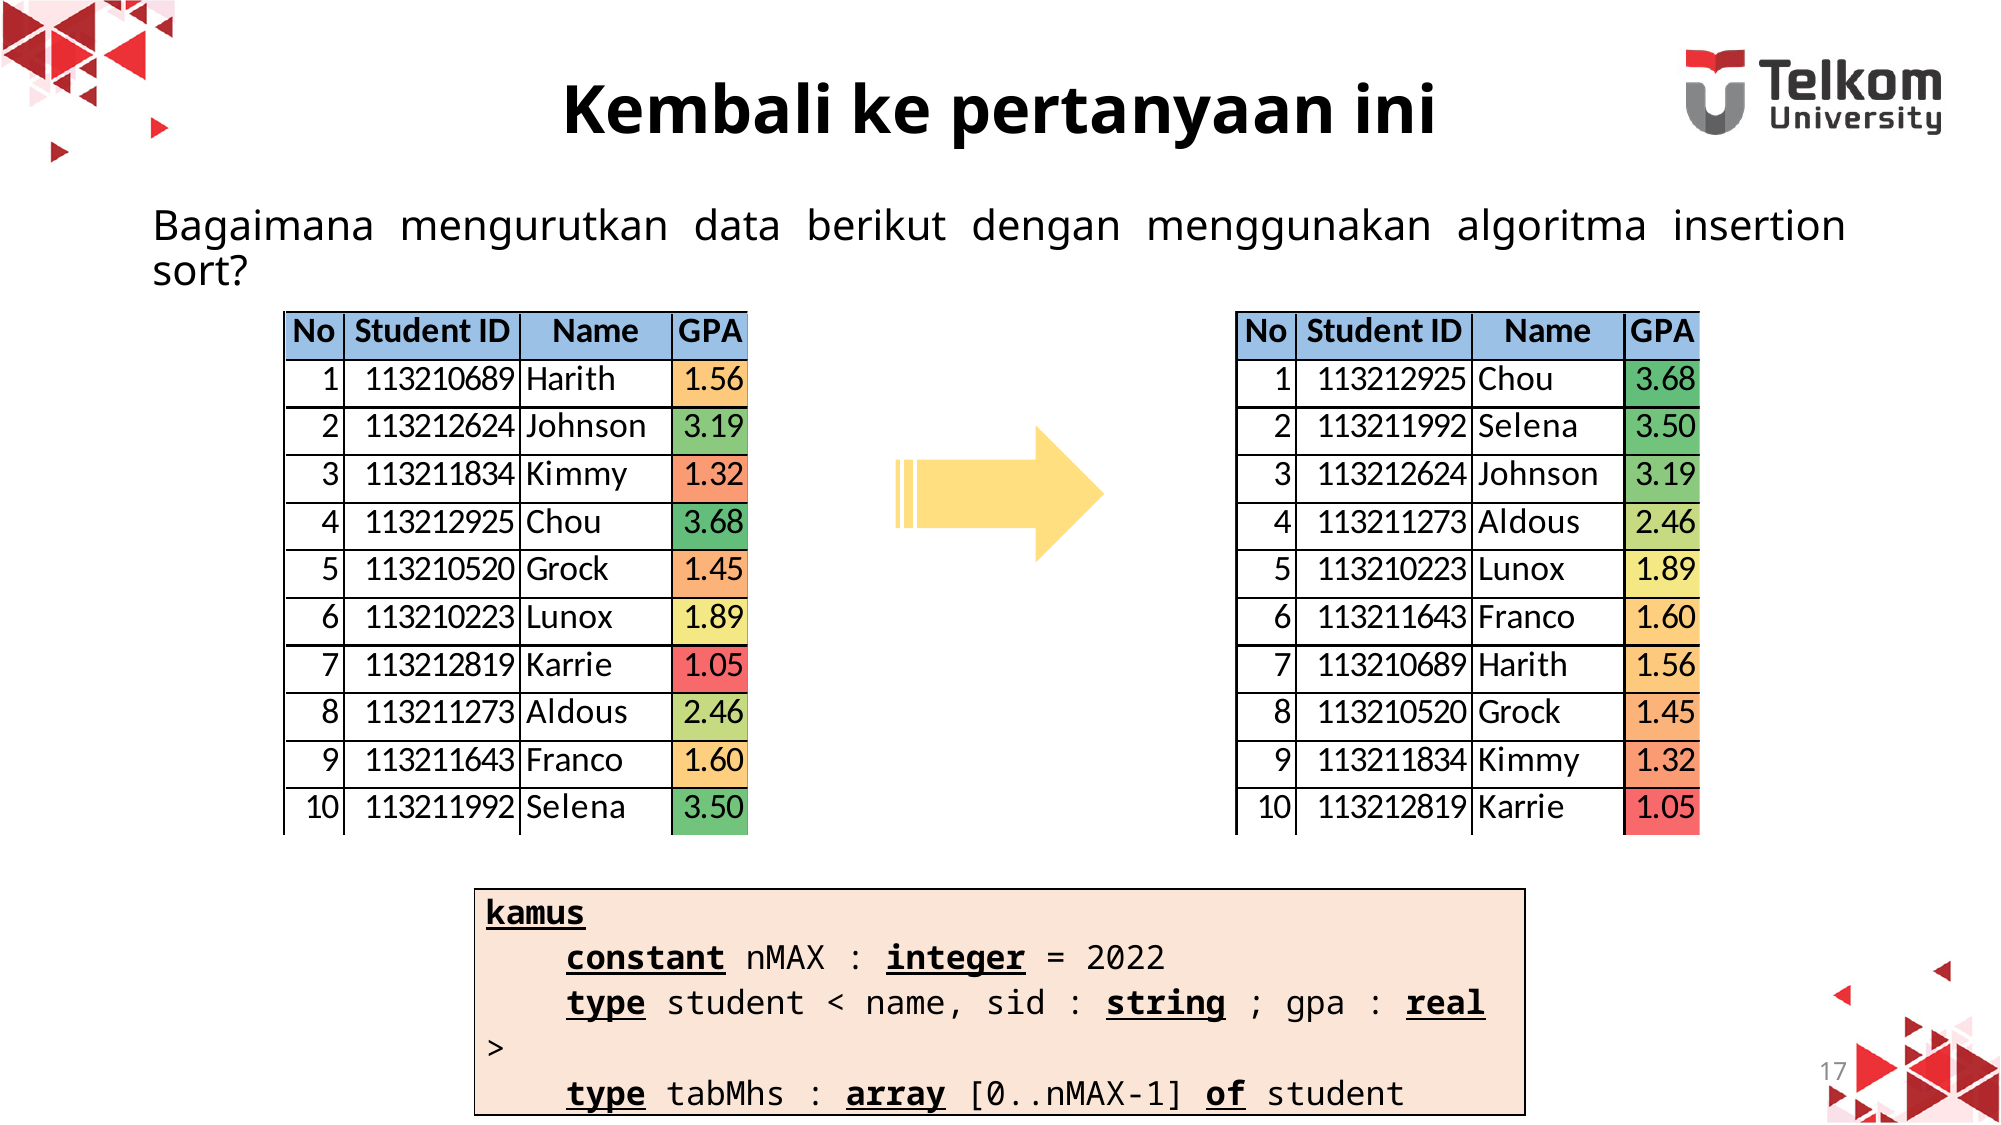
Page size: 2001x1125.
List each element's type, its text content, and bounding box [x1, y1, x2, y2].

text_box [895, 459, 900, 529]
text_box [917, 425, 1105, 563]
slide_number 17 [1526, 1042, 1863, 1103]
picture [0, 0, 2001, 1125]
title Kembali ke pertanyaan ini [137, 59, 1863, 165]
table_header kamus constant nMAX : integer = 2022 type student < name, sid : string ; gpa : real > type tabMhs : array [0..nMAX-1] of student [475, 890, 1524, 1114]
text_box [904, 459, 913, 529]
list Bagaimana mengurutkan data berikut dengan menggunakan algoritma insertion sort? [137, 196, 1863, 563]
